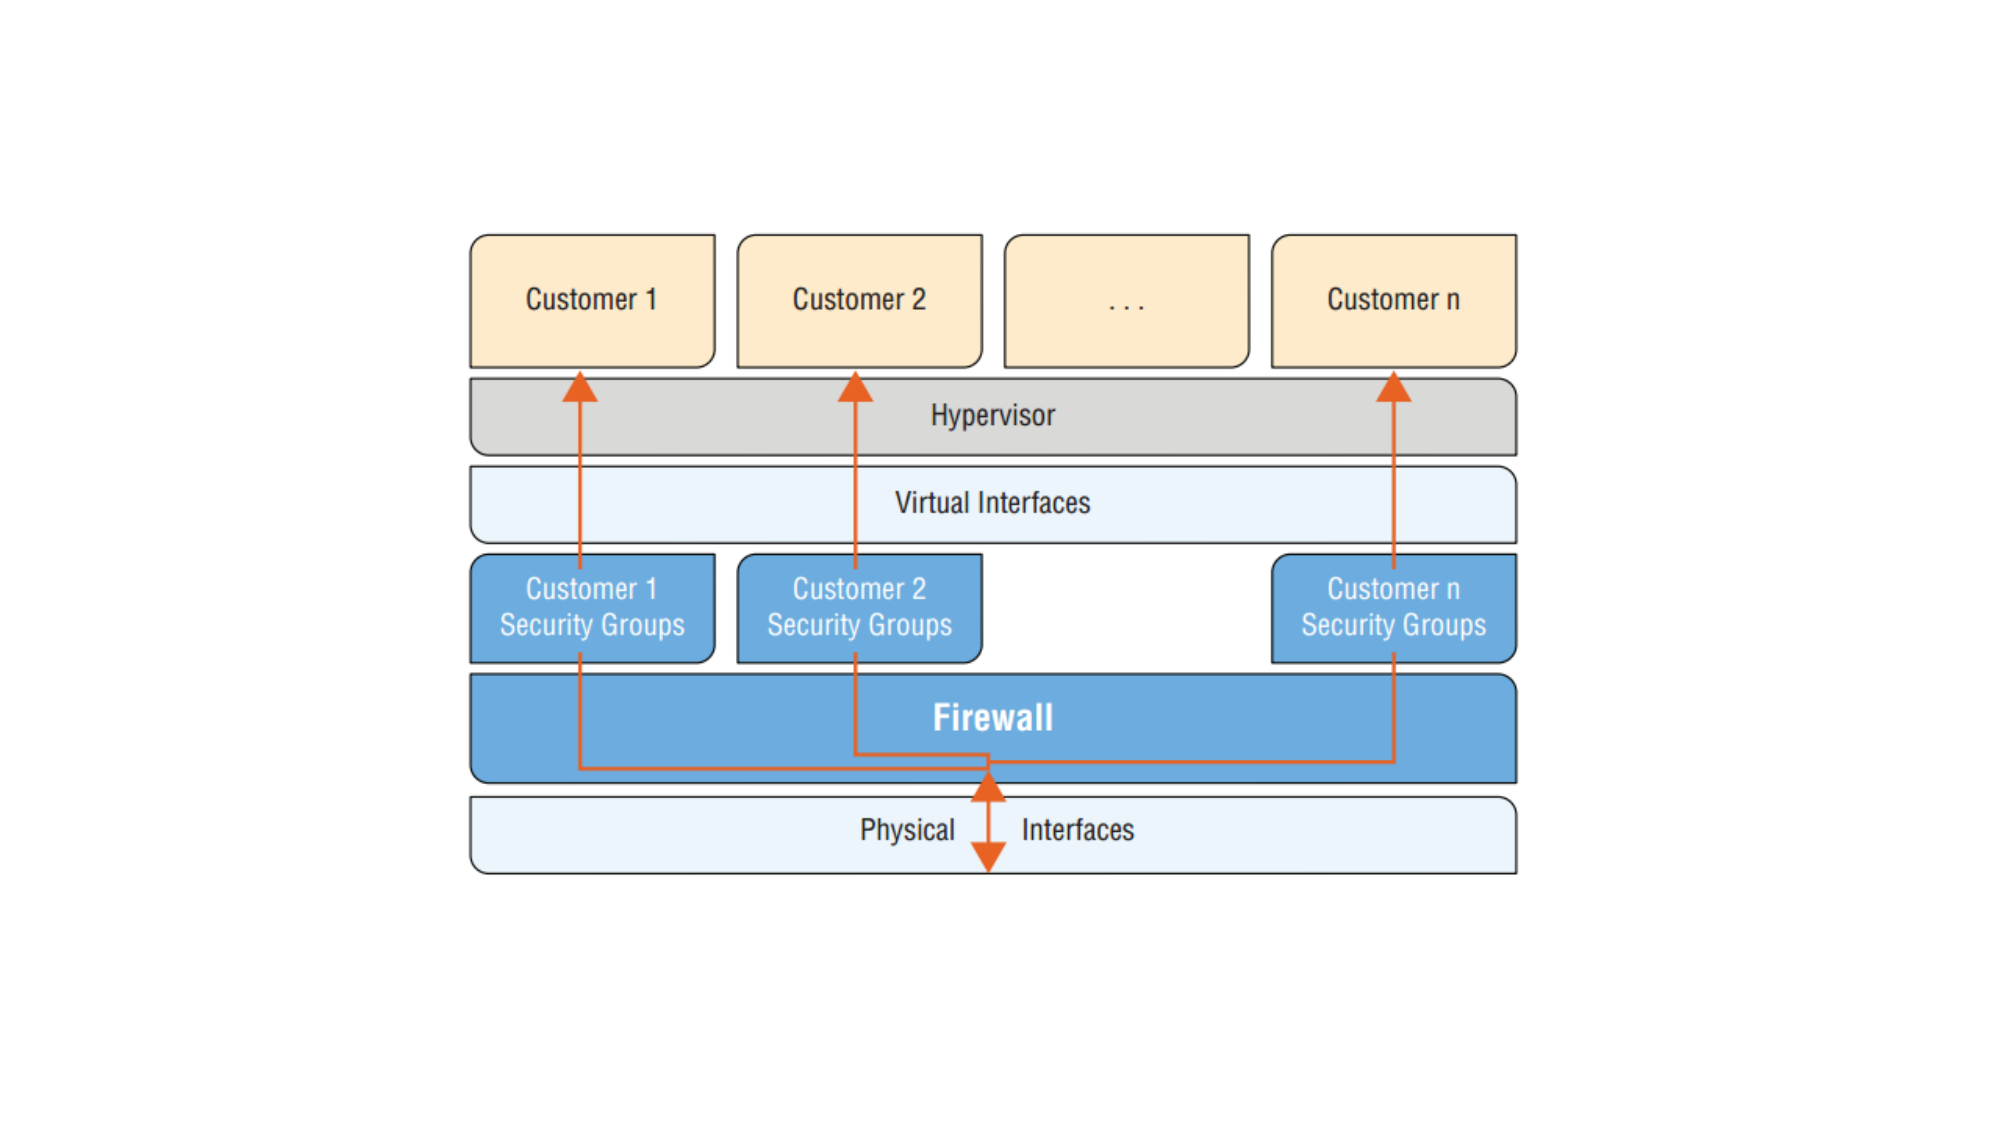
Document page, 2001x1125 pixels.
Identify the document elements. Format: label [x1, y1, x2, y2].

picture [452, 208, 1548, 917]
